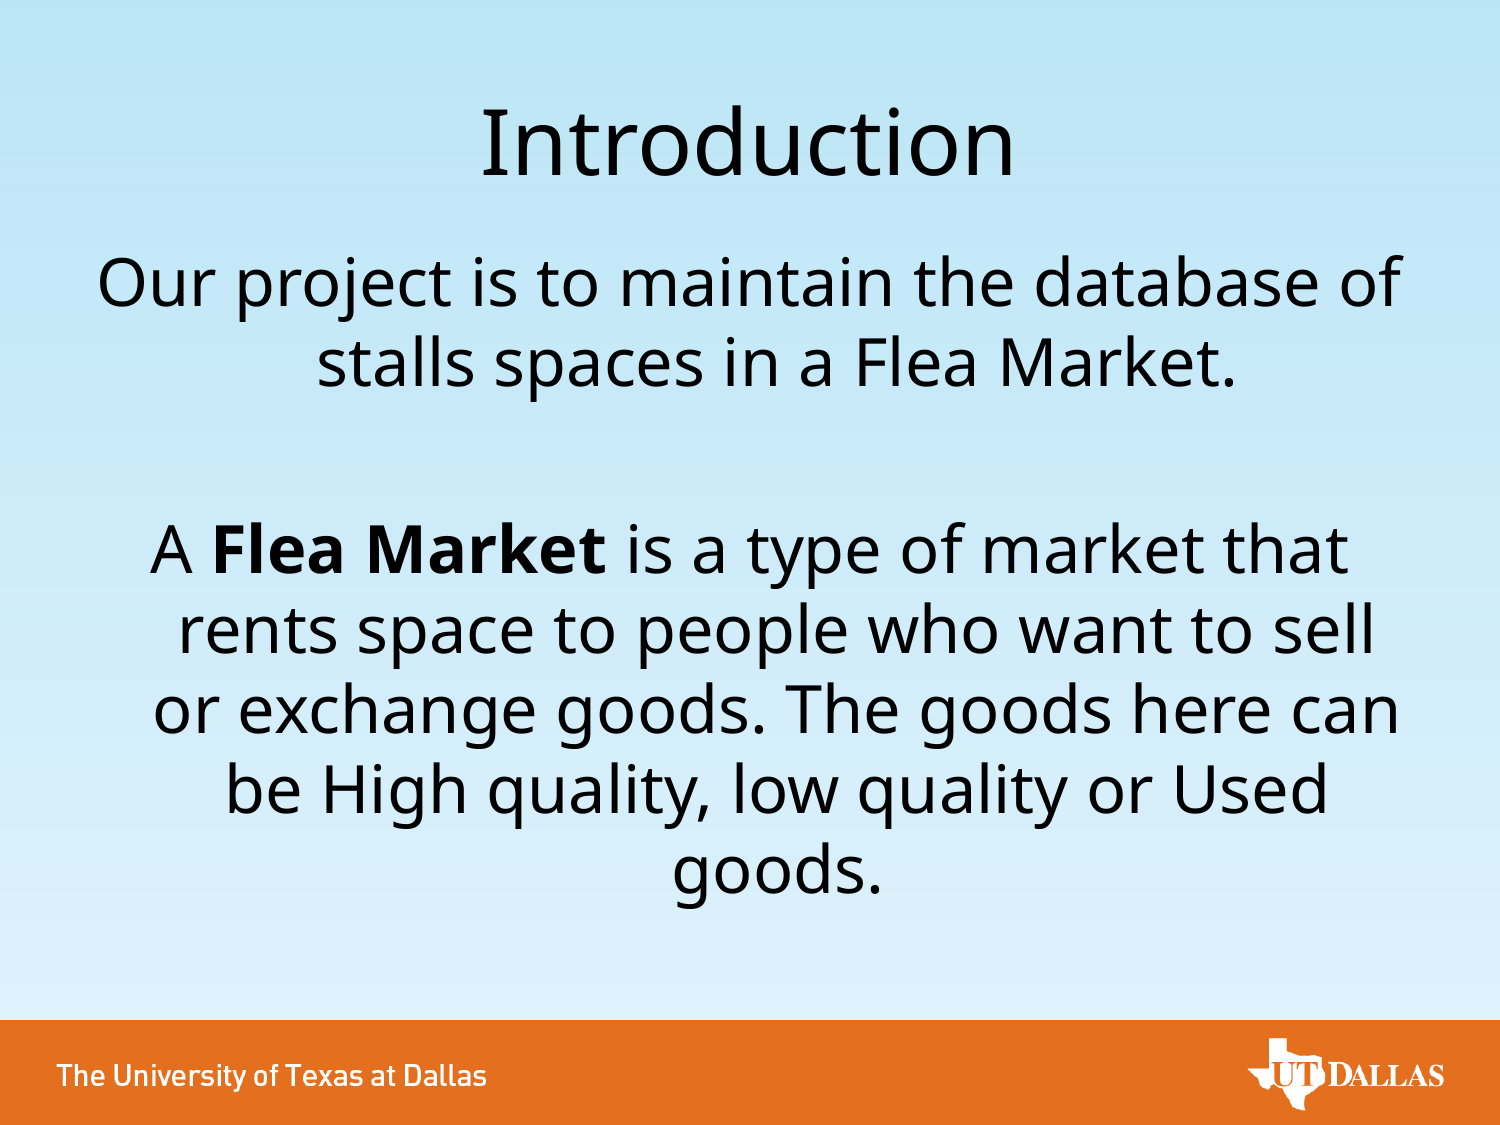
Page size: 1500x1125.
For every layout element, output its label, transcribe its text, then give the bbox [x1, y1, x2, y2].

picture [0, 0, 1500, 1125]
title Introduction [75, 45, 1425, 232]
list Our project is to maintain the database of stalls spaces in a Flea Market. A Flea Market is a type of market that rents space to people who want to sell or exchange goods. The goods here can be High quality, low quality or Used goods. [75, 232, 1425, 975]
